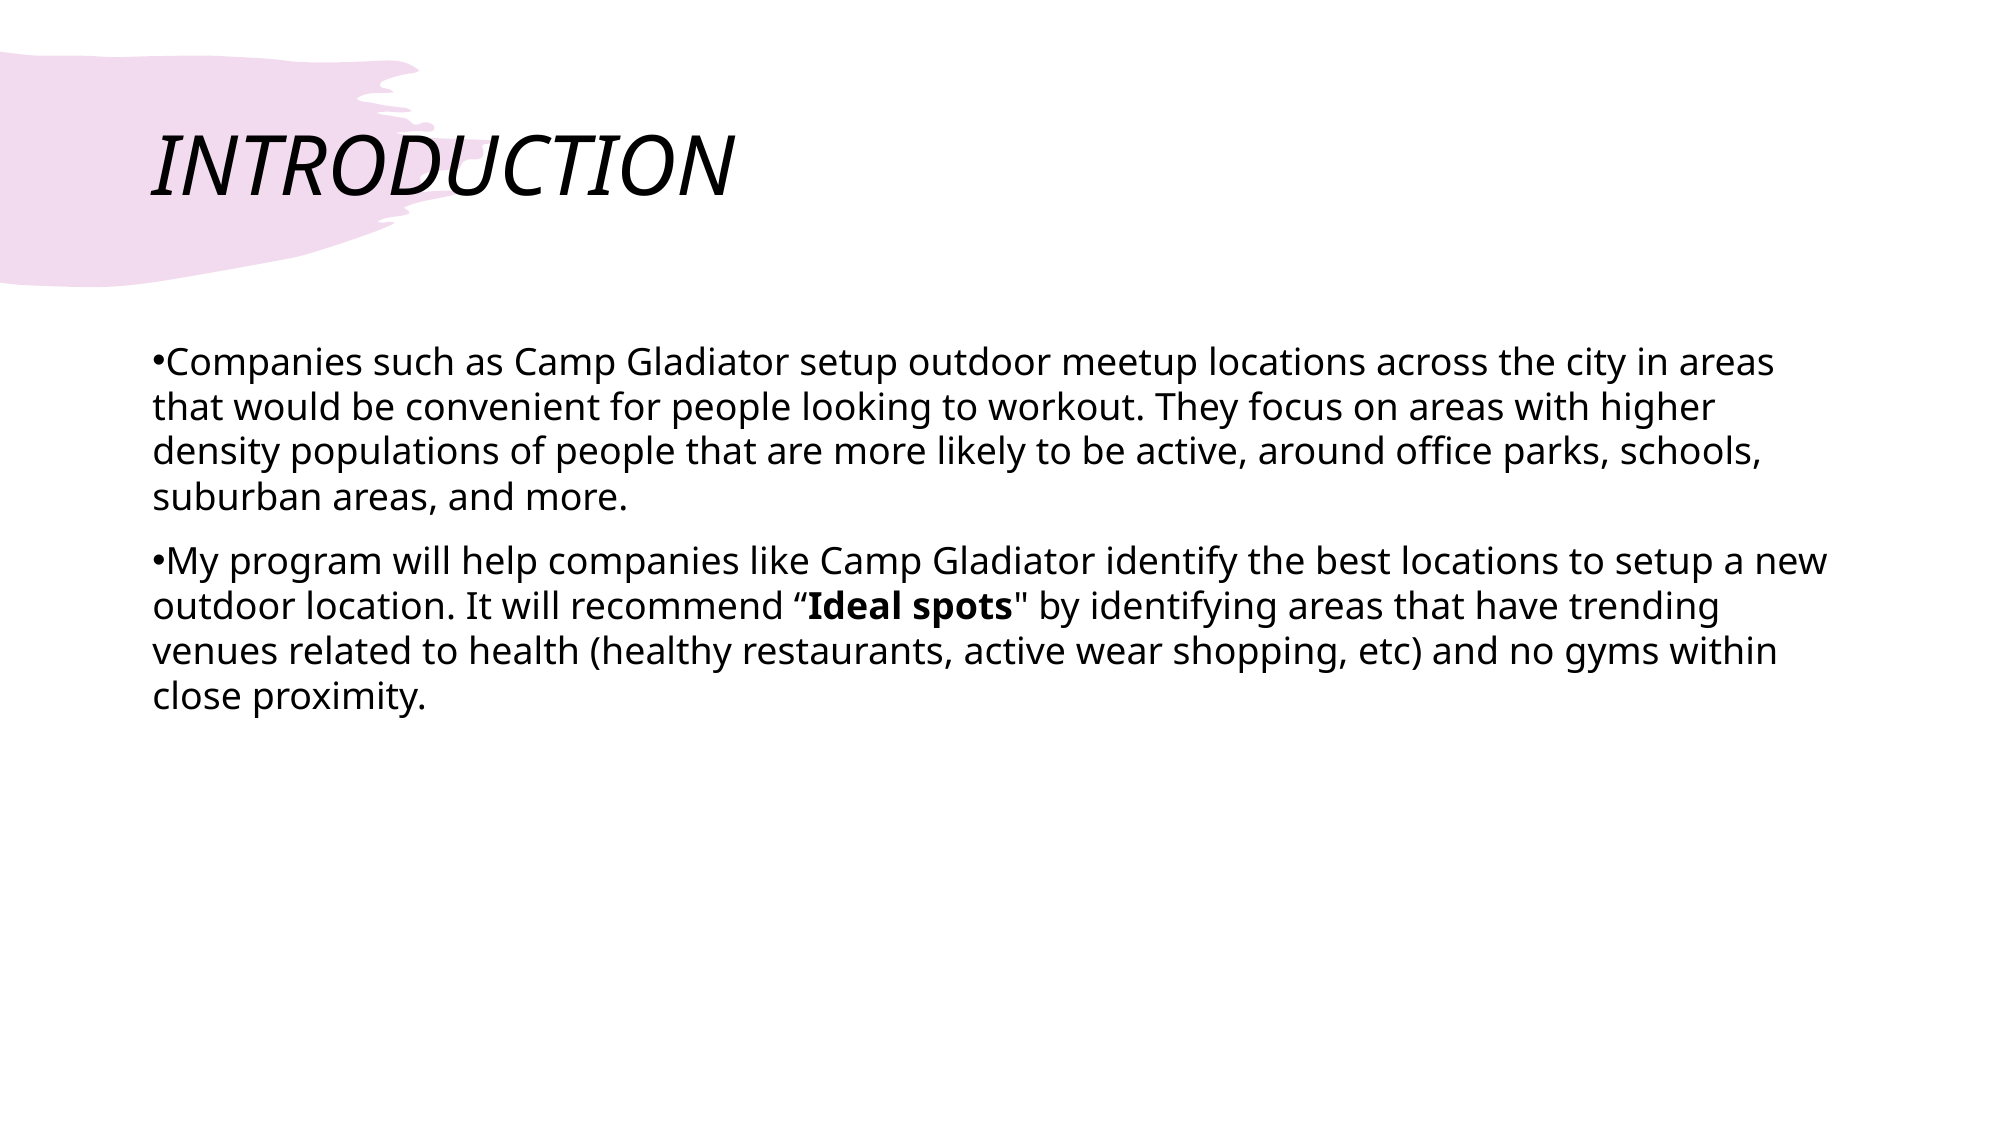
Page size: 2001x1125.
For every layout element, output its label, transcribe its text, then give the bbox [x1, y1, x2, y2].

title INTRODUCTION [137, 59, 1863, 278]
list Companies such as Camp Gladiator setup outdoor meetup locations across the city in areas that would be convenient for people looking to workout. They focus on areas with higher density populations of people that are more likely to be active, around office parks, schools, suburban areas, and more. My program will help companies like Camp Gladiator identify the best locations to setup a new outdoor location. It will recommend “Ideal spots" by identifying areas that have trending venues related to health (healthy restaurants, active wear shopping, etc) and no gyms within close proximity. [137, 329, 1863, 1013]
